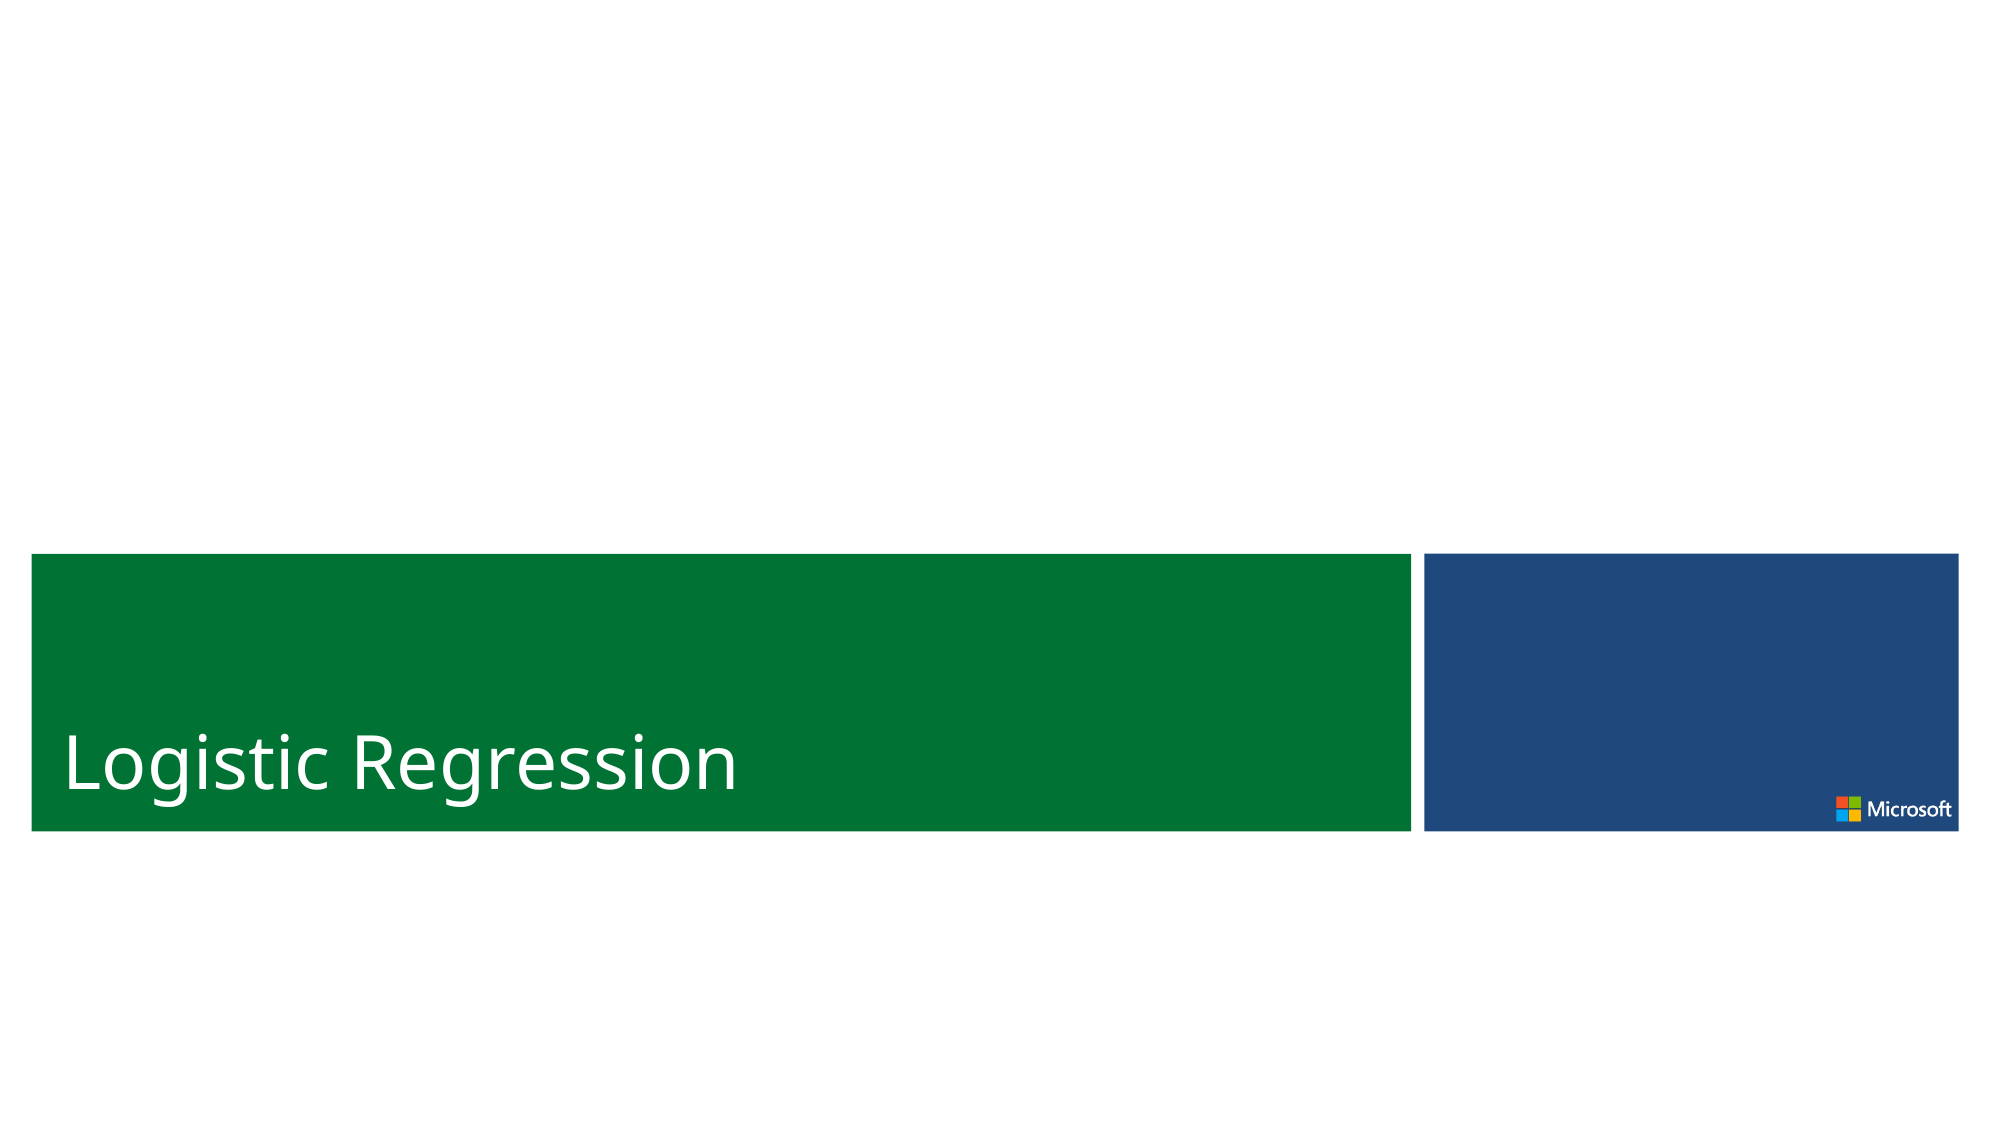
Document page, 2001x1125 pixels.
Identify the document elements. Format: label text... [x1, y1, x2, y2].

list Logistic Regression [47, 568, 1396, 813]
picture [1834, 790, 1956, 827]
